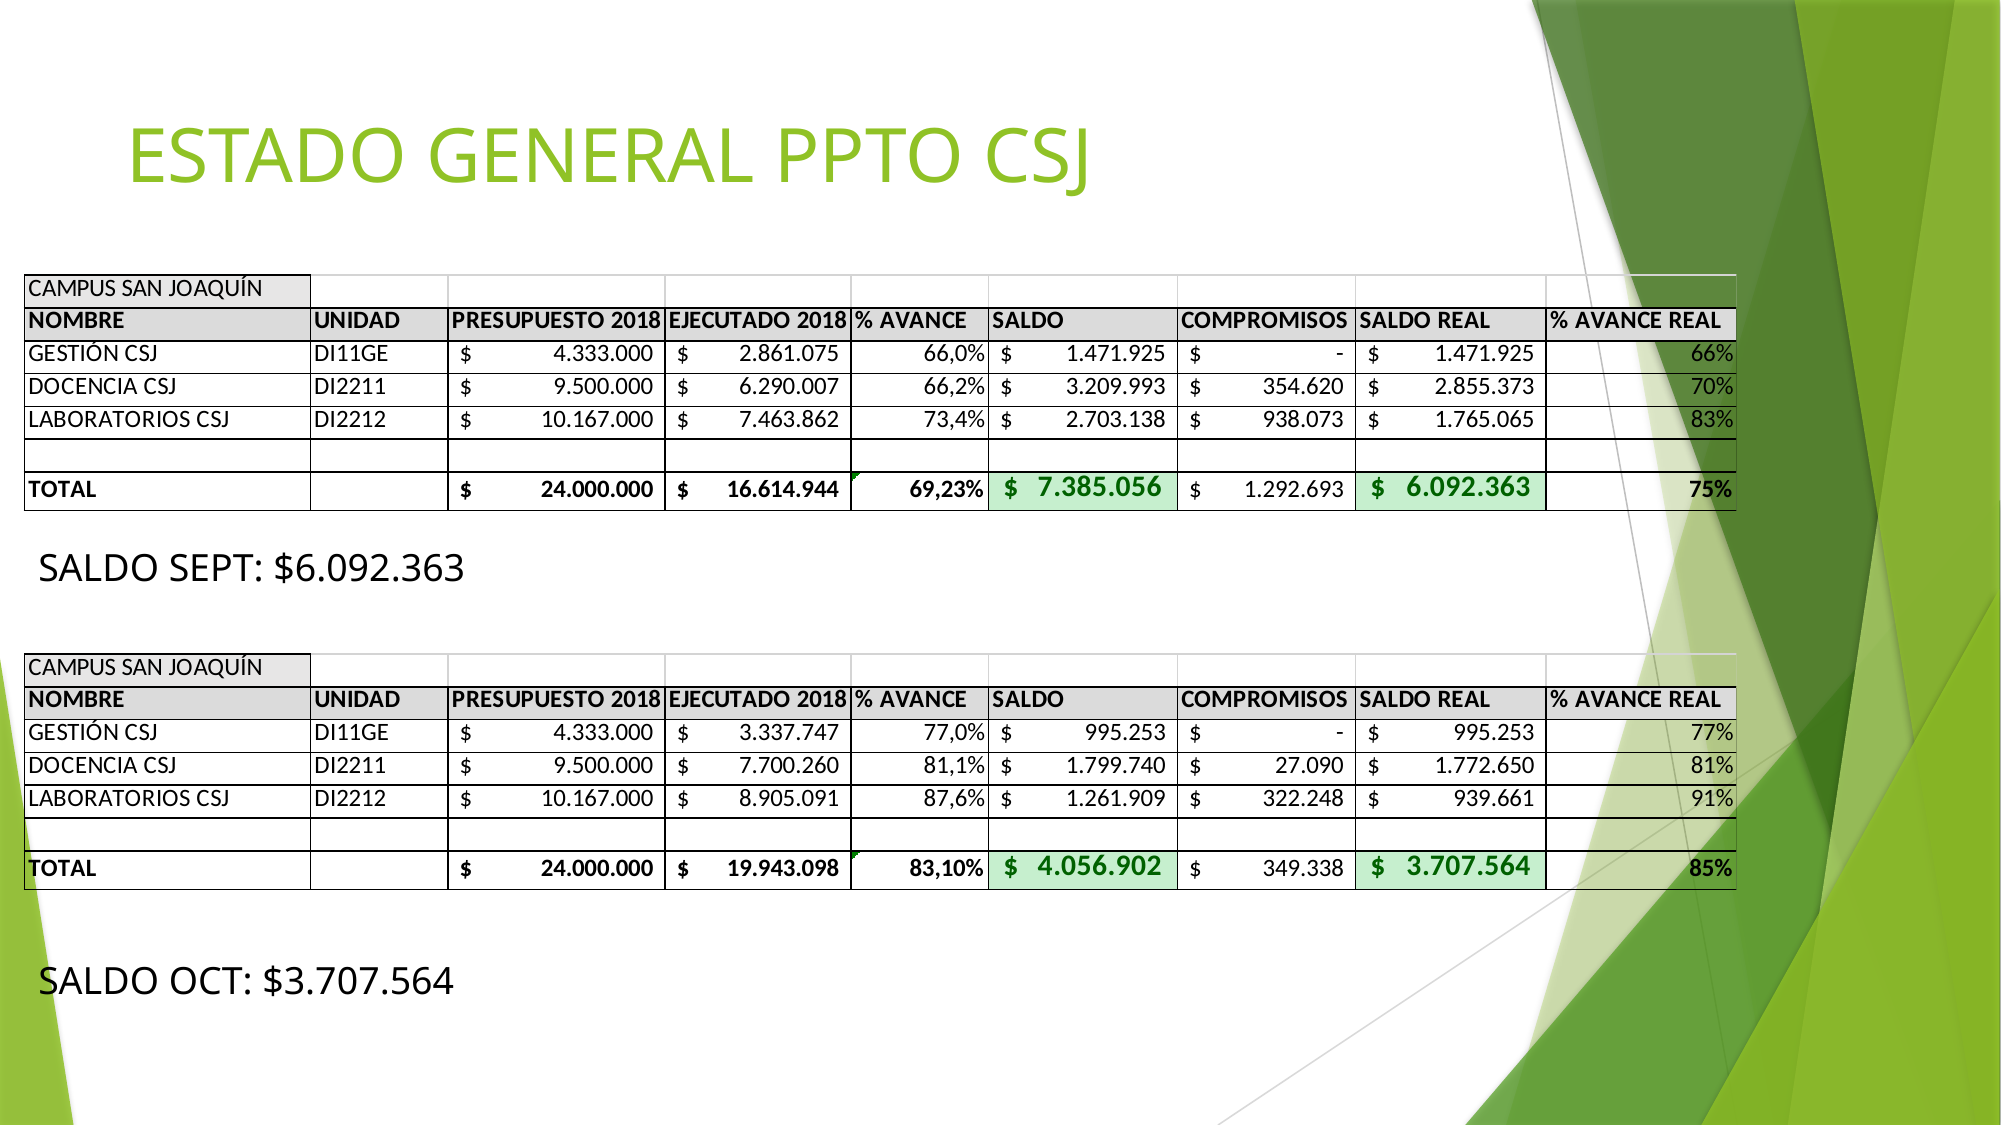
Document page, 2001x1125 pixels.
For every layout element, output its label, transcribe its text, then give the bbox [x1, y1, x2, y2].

text_box SALDO SEPT: $6.092.363 [23, 536, 999, 597]
text_box SALDO OCT: $3.707.564 [23, 949, 999, 1010]
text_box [23, 652, 1739, 892]
title ESTADO GENERAL PPTO CSJ [111, 99, 1522, 273]
picture [23, 273, 1739, 513]
